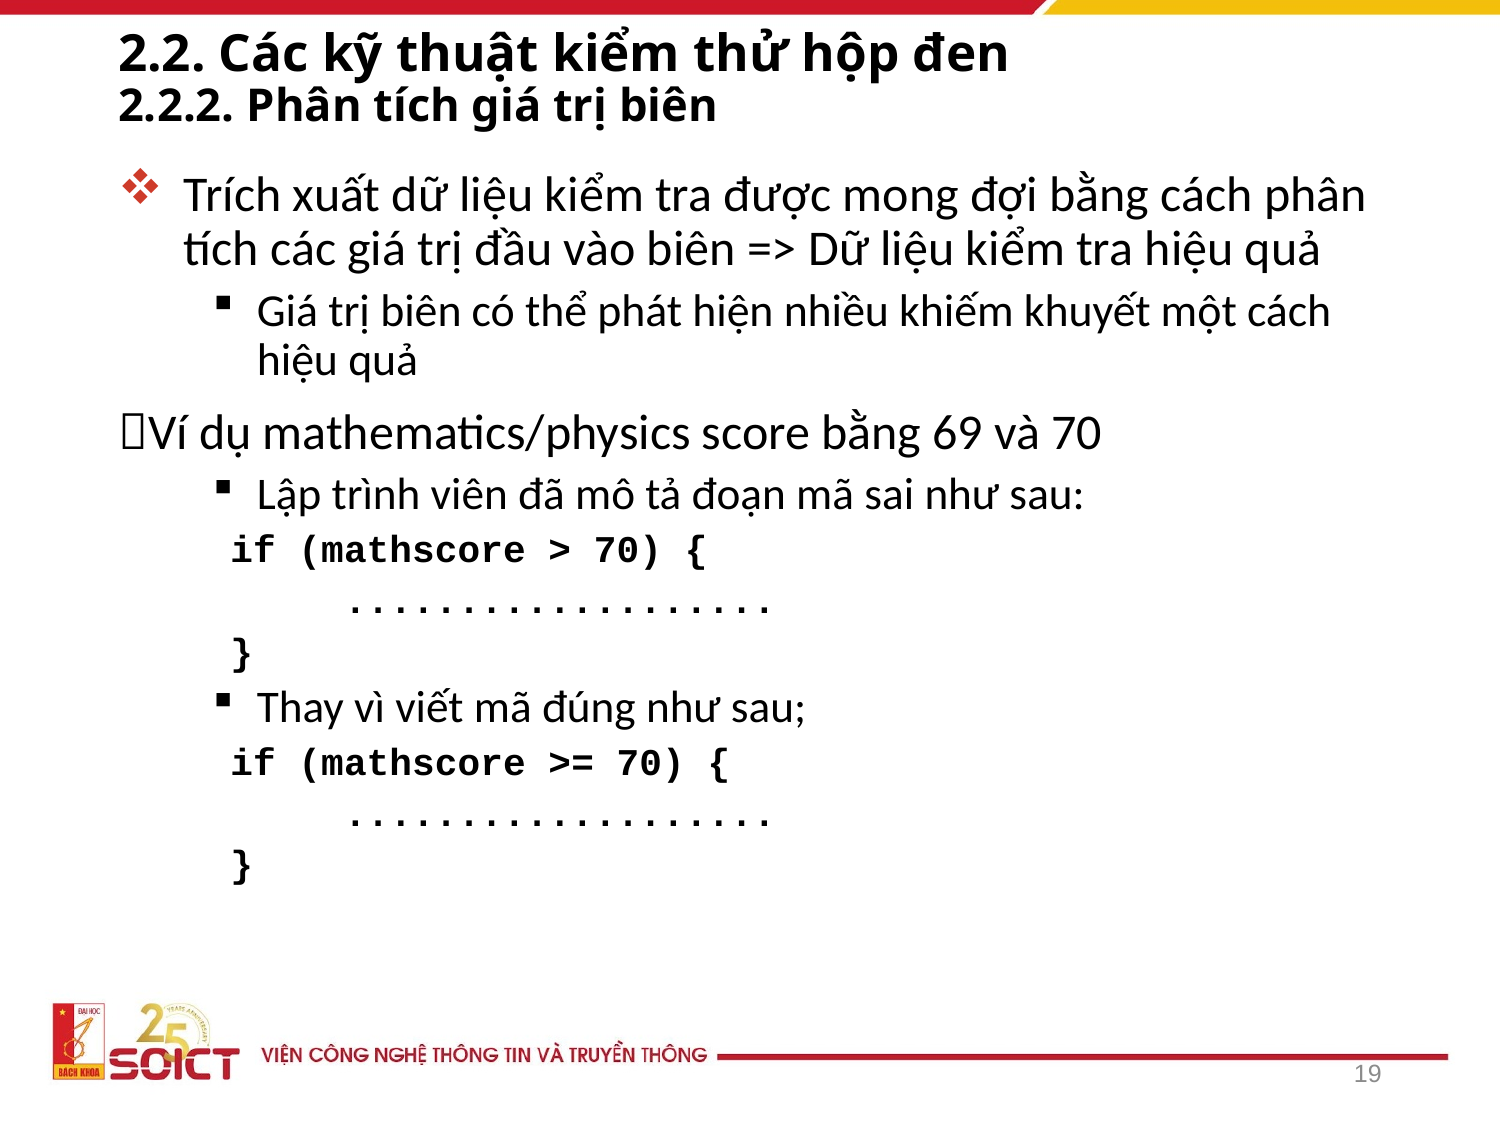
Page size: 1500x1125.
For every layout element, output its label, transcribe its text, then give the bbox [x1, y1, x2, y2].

picture [0, 0, 1500, 1125]
list Trích xuất dữ liệu kiểm tra được mong đợi bằng cách phân tích các giá trị đầu vào biên => Dữ liệu kiểm tra hiệu quả Giá trị biên có thể phát hiện nhiều khiếm khuyết một cách hiệu quả Ví dụ mathematics/physics score bằng 69 và 70 Lập trình viên đã mô tả đoạn mã sai như sau: if (mathscore > 70) { ................... } Thay vì viết mã đúng như sau; if (mathscore >= 70) { ................... } [103, 160, 1397, 989]
slide_number 19 [1059, 1042, 1397, 1103]
title 2.2. Các kỹ thuật kiểm thử hộp đen 2.2.2. Phân tích giá trị biên [103, 18, 1397, 140]
